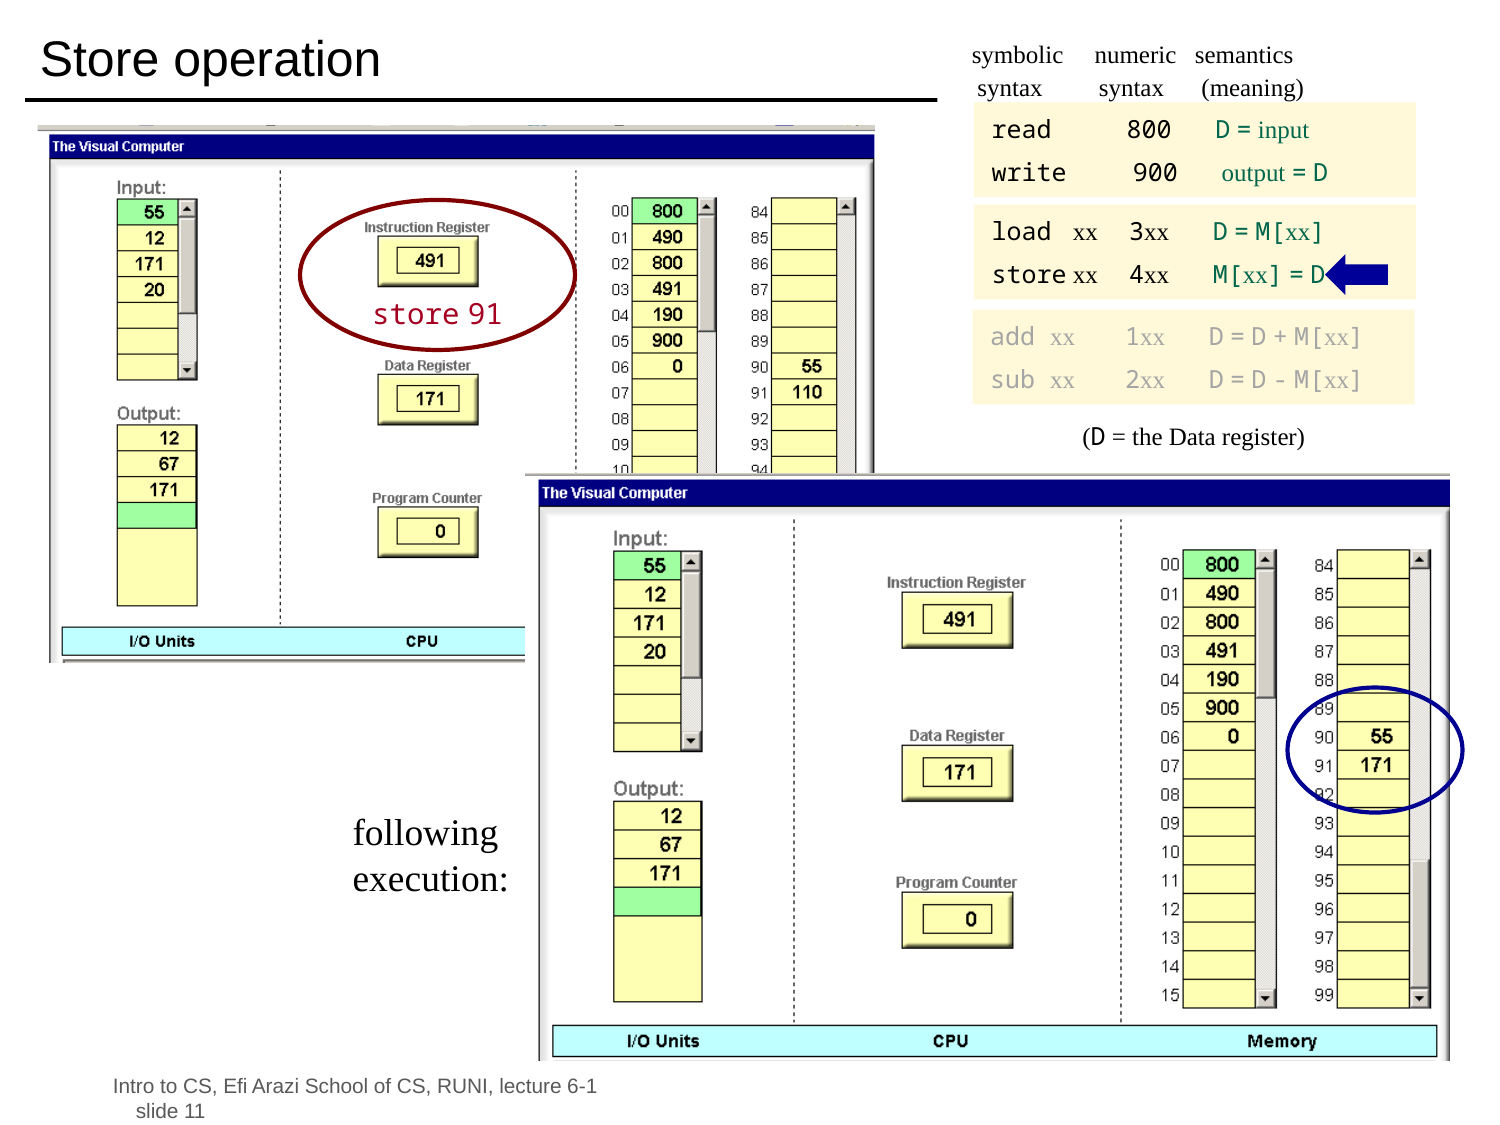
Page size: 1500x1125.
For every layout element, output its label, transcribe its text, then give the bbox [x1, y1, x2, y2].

text_box (D = the Data register) [972, 409, 1415, 458]
text_box load xx 3xx D = M[xx] store xx 4xx M[xx] = D [973, 206, 1417, 300]
title Store operation [24, 12, 1463, 100]
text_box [337, 473, 1463, 1061]
text_box [1324, 254, 1388, 296]
picture [37, 124, 876, 663]
text_box add xx 1xx D = D + M[xx] sub xx 2xx D = D - M[xx] [972, 309, 1415, 405]
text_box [299, 199, 576, 351]
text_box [937, 27, 1476, 198]
